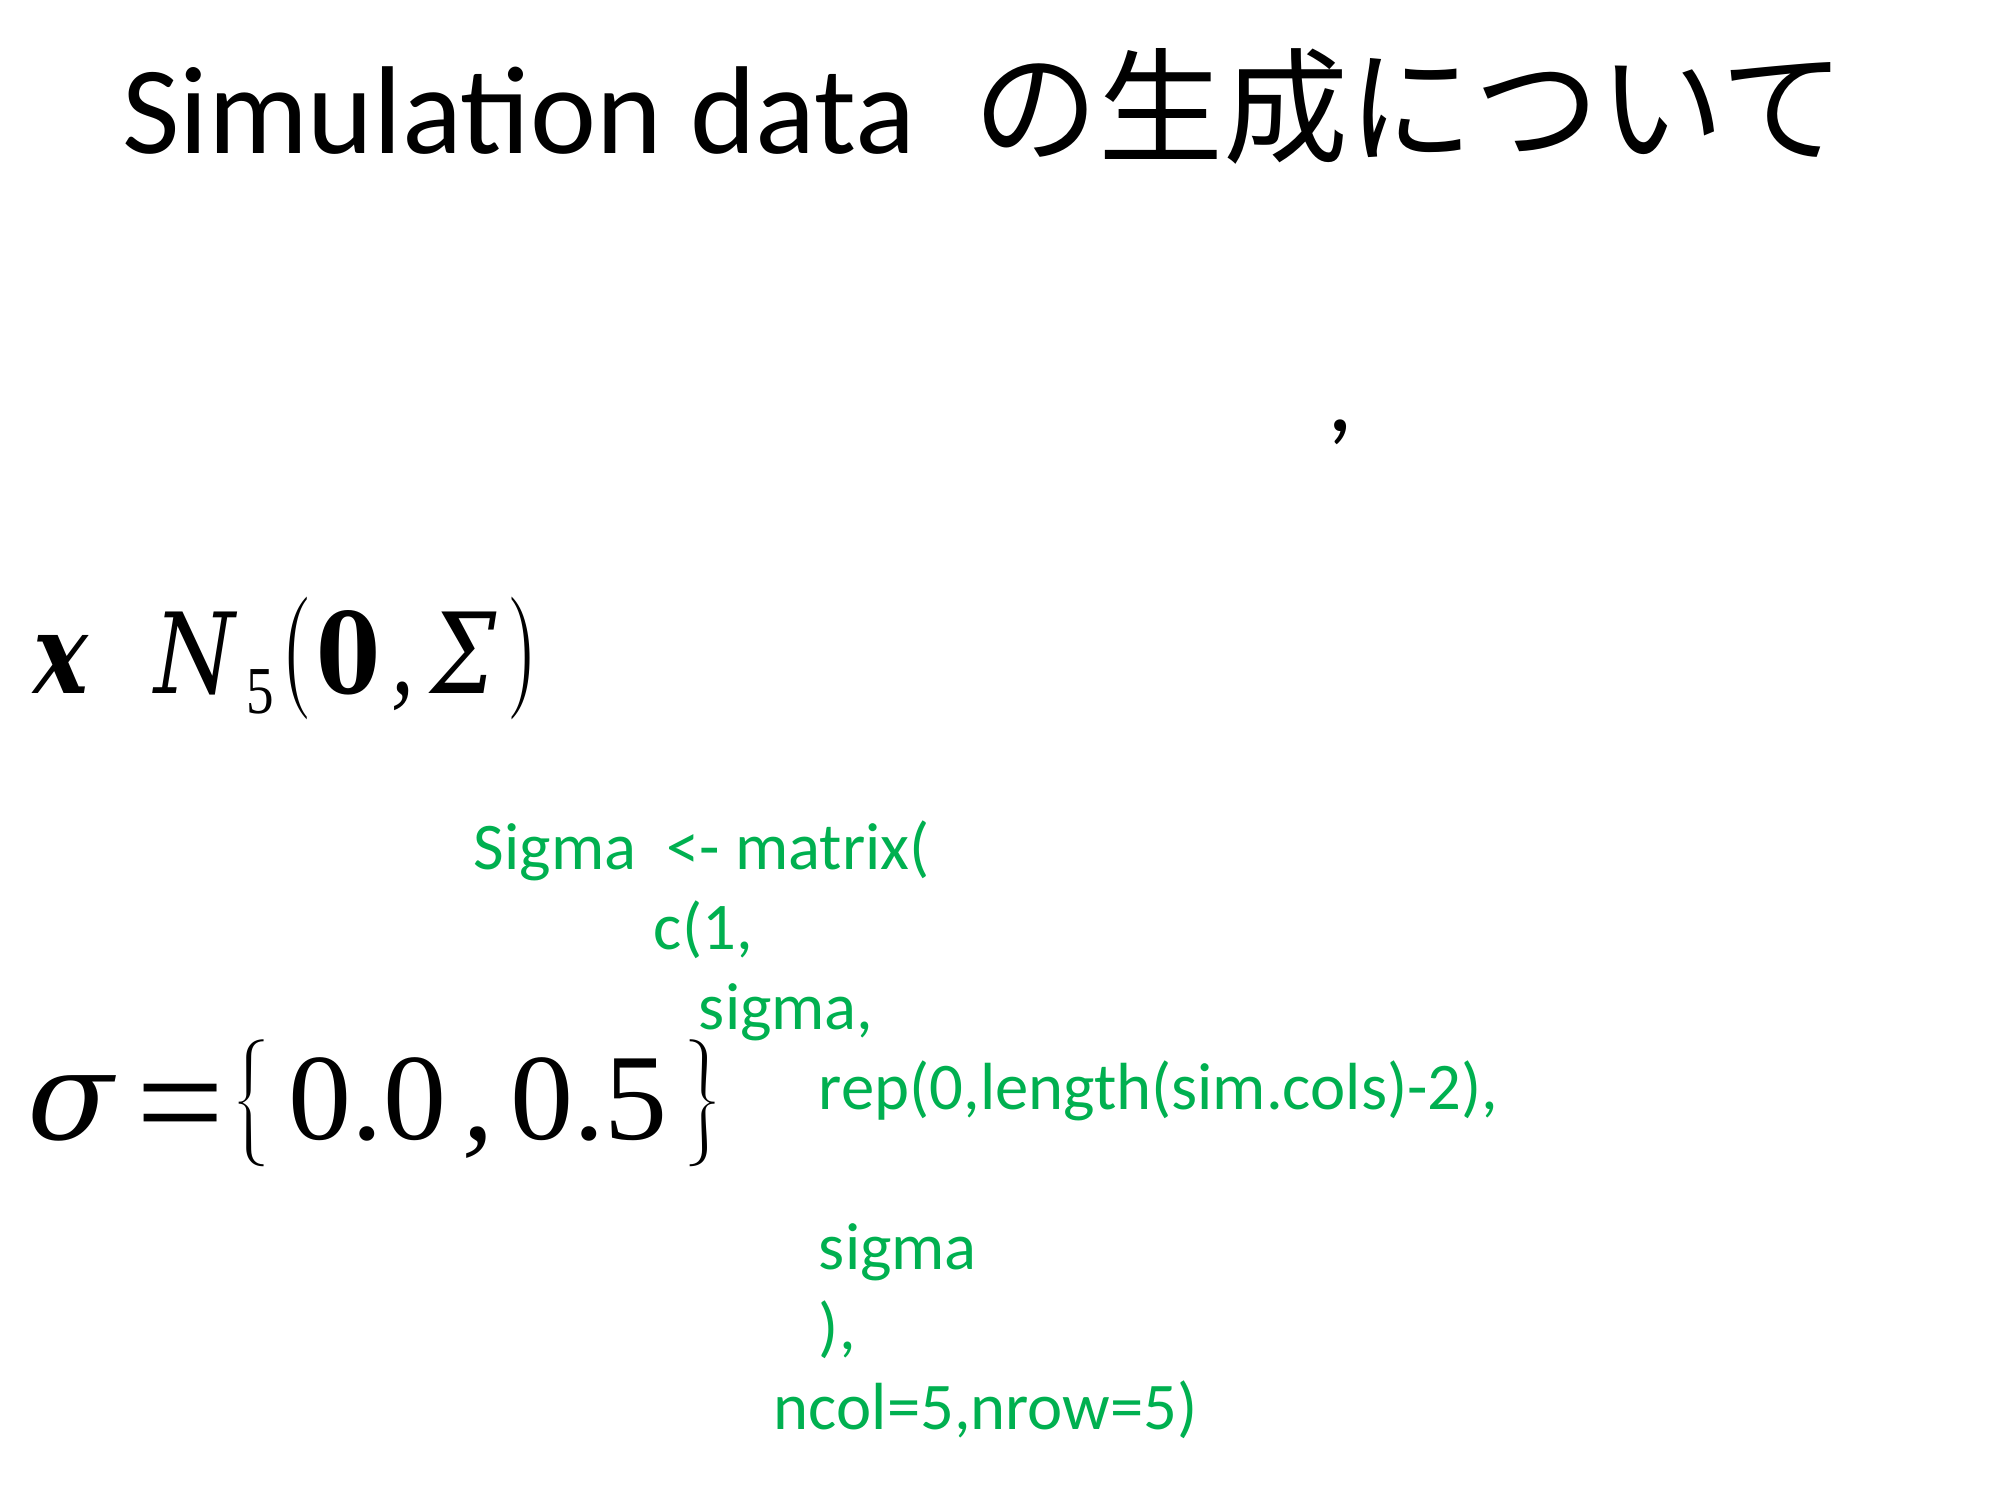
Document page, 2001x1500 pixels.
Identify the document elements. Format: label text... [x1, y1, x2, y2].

text_box Sigma <- matrix( c(1, sigma, rep(0,length(sim.cols)-2), sigma ), ncol=5,nrow=5) [444, 1021, 1577, 1450]
title Simulation data の生成について [0, 0, 2000, 213]
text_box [27, 327, 2000, 1011]
